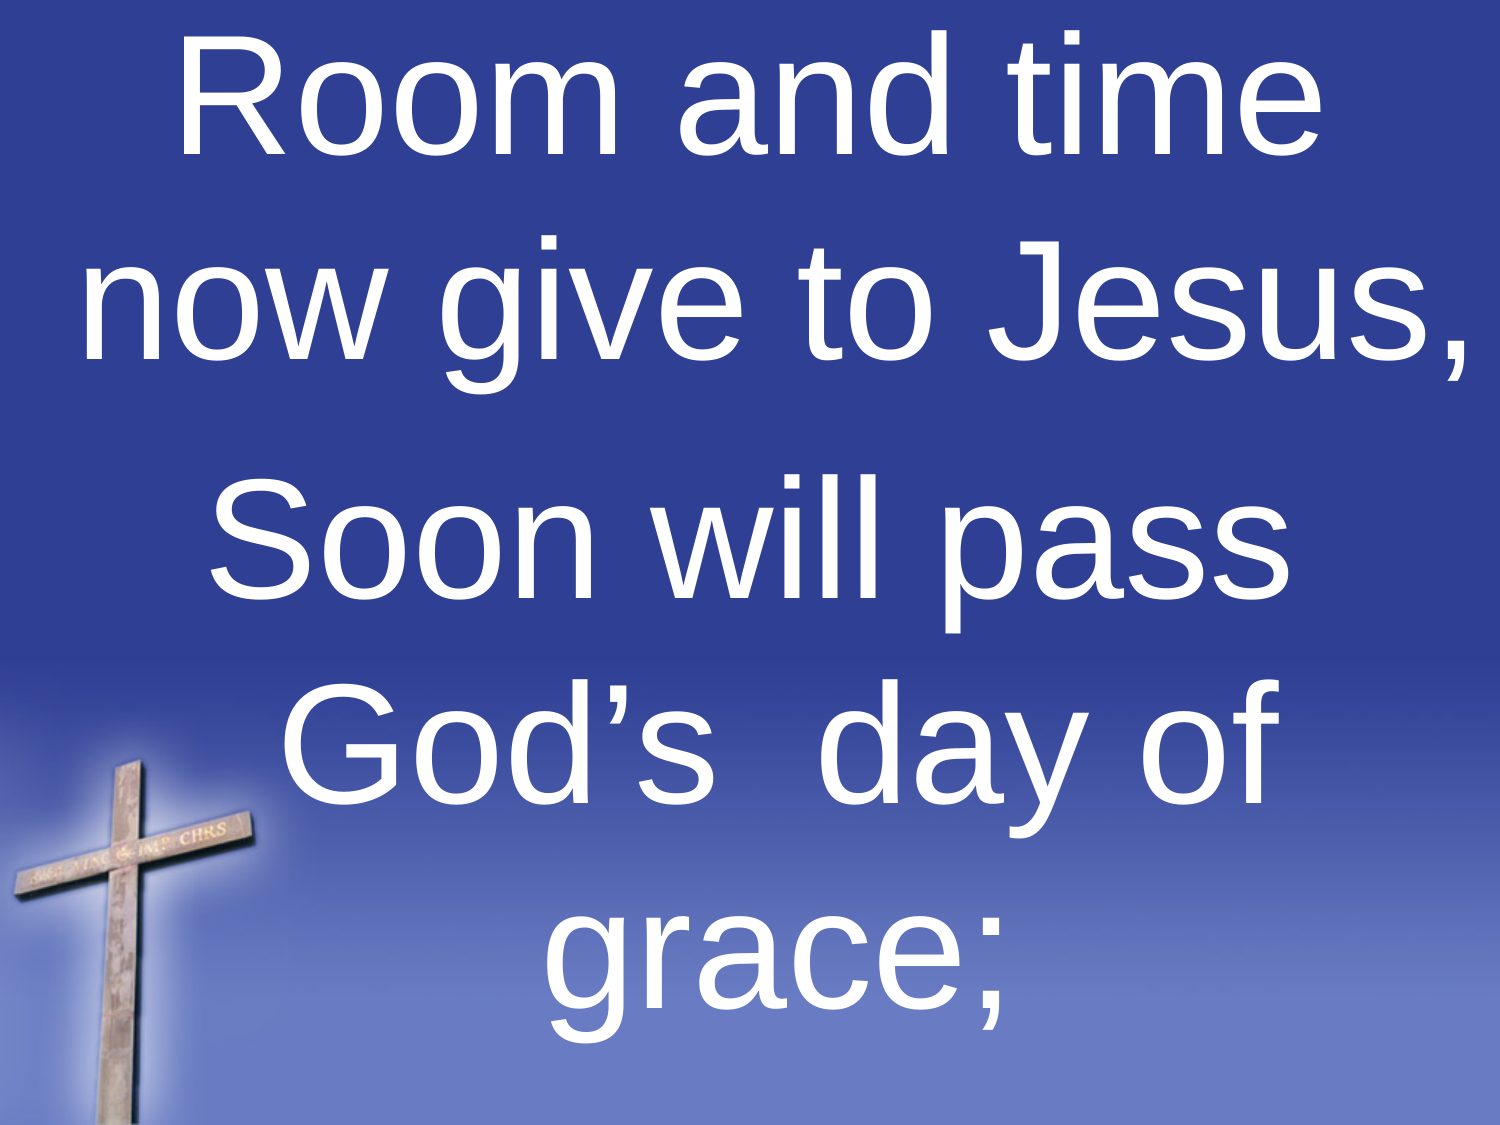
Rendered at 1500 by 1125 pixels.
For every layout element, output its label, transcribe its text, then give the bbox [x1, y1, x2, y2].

list Room and time now give to Jesus, Soon will pass God’s day of grace; [0, 0, 1500, 1125]
